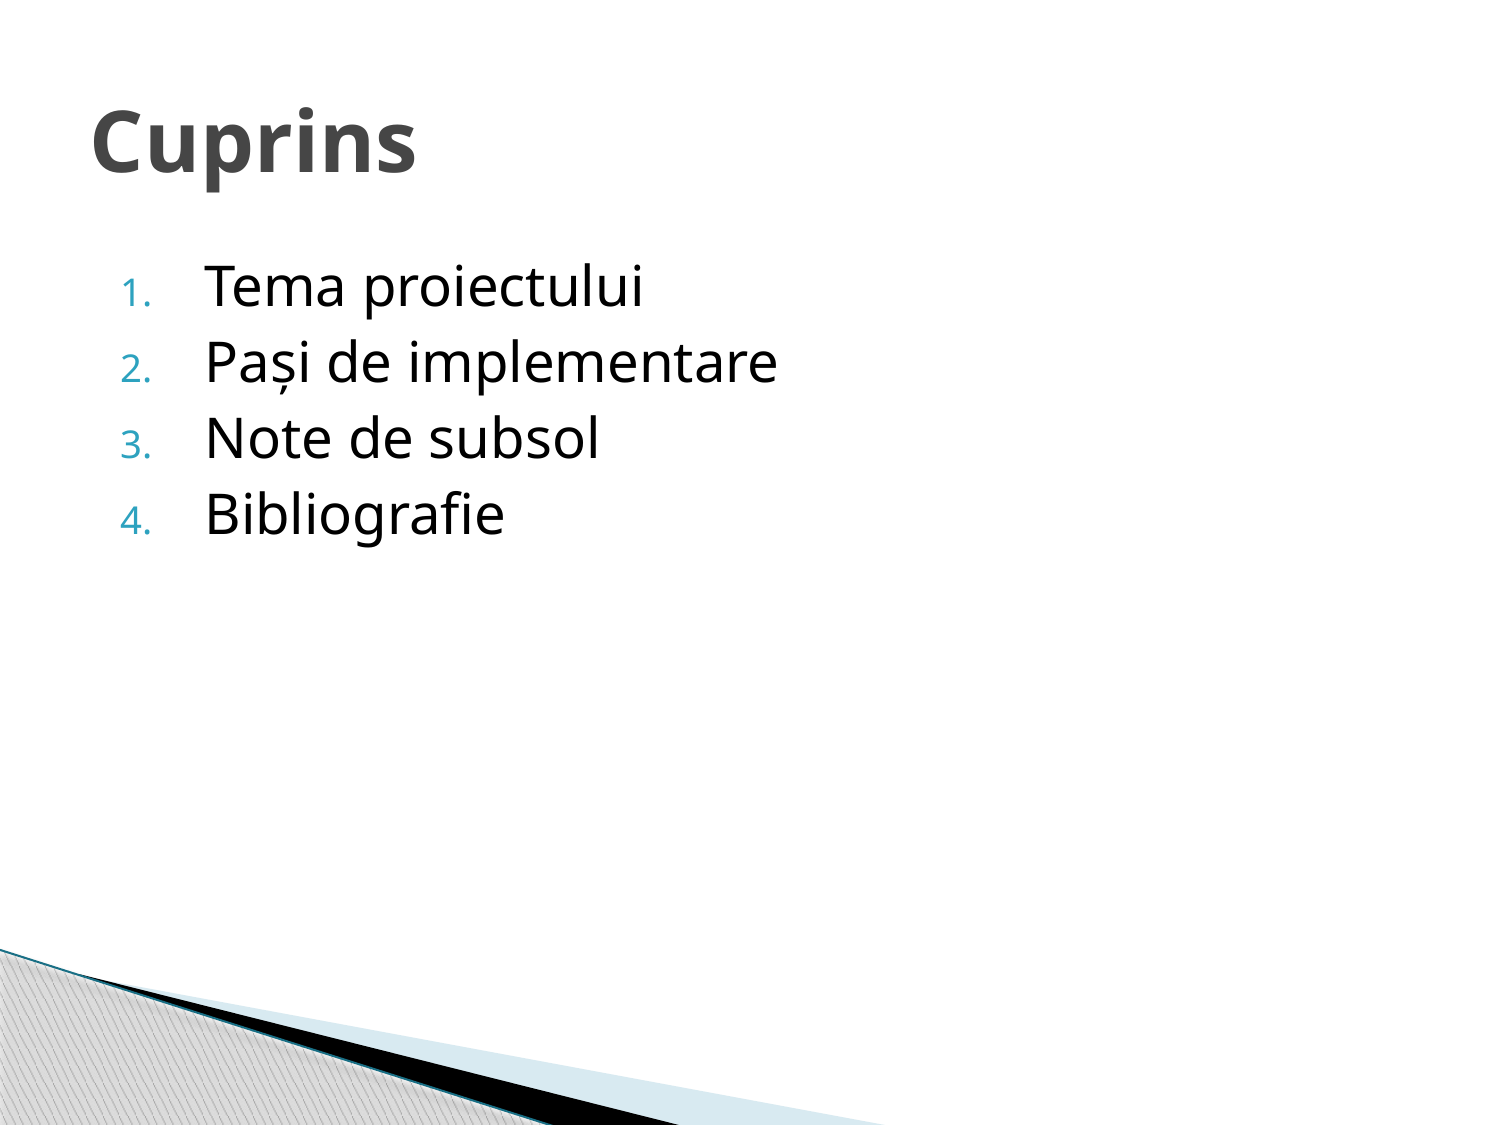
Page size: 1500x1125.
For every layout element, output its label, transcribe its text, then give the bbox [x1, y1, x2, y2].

list Tema proiectului Pași de implementare Note de subsol Bibliografie [87, 243, 1438, 986]
title Cuprins [75, 45, 1425, 233]
